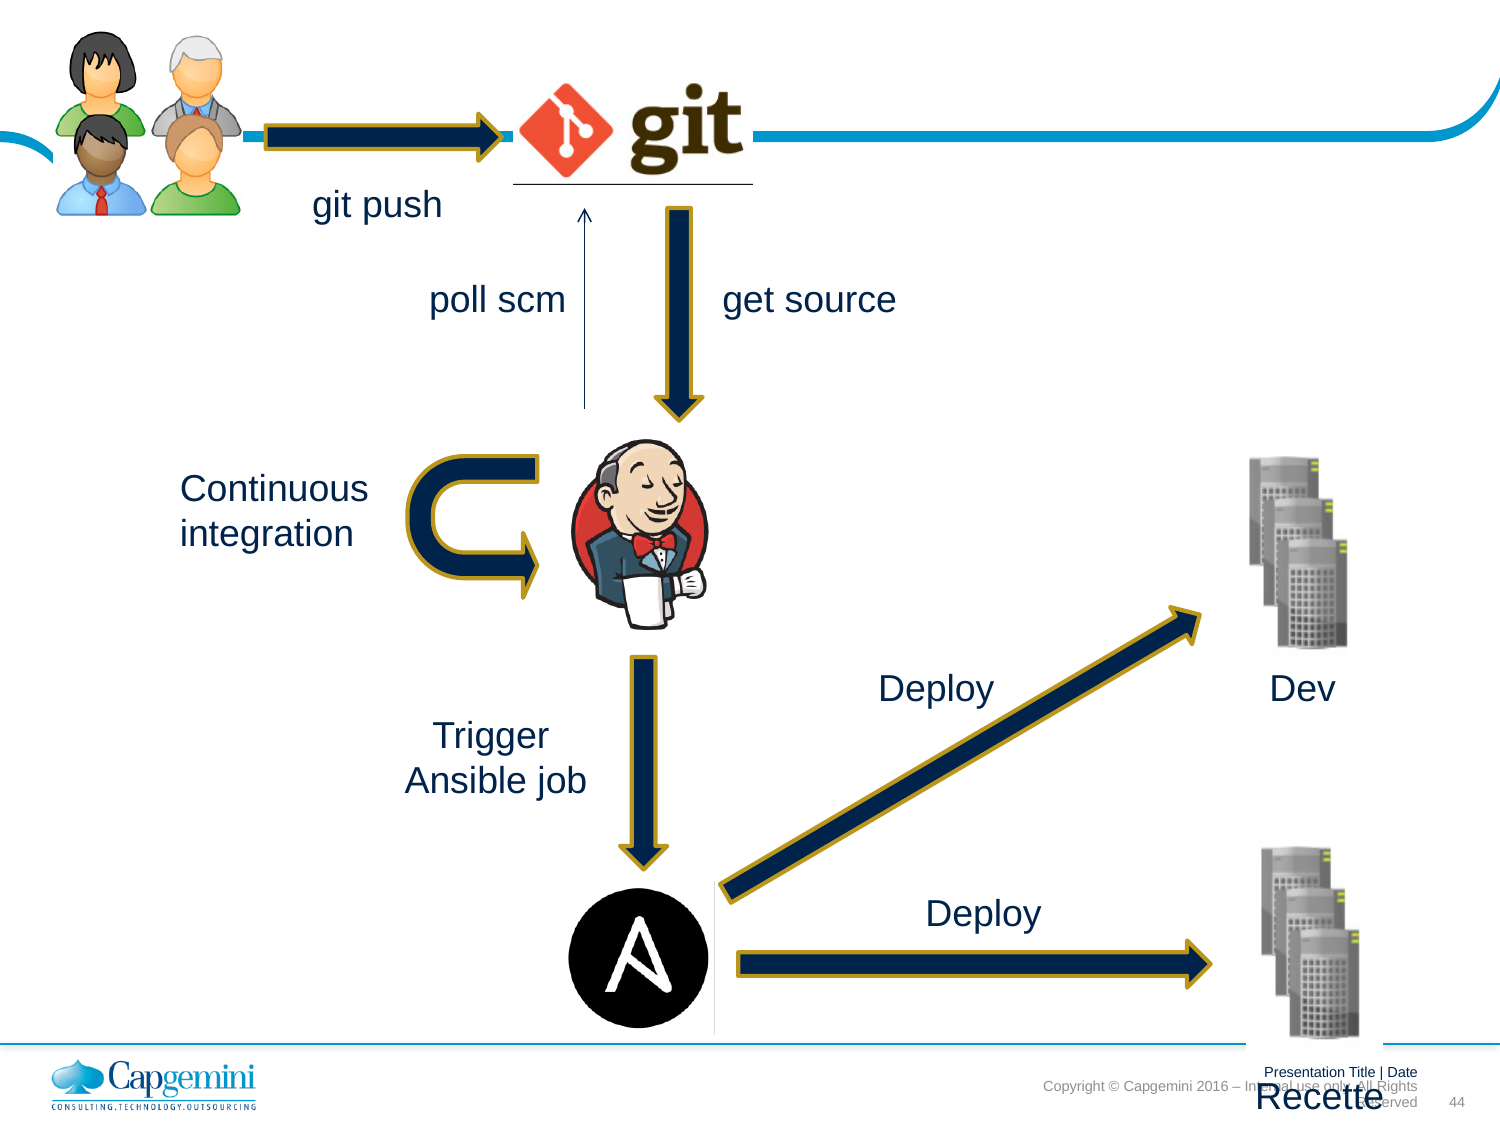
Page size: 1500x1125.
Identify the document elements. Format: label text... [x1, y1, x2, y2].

text_box Deploy [910, 881, 1067, 942]
picture [51, 1058, 256, 1111]
text_box [717, 604, 1202, 905]
text_box Trigger Ansible job [389, 704, 603, 809]
picture [513, 77, 753, 185]
text_box Continuous integration [164, 456, 384, 561]
text_box git push [297, 172, 458, 233]
text_box poll scm [414, 267, 580, 327]
text_box [736, 938, 1213, 990]
picture [560, 881, 715, 1036]
text_box [263, 111, 504, 163]
text_box get source [707, 267, 912, 327]
text_box [653, 205, 705, 423]
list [52, 30, 244, 221]
text_box Deploy [863, 656, 1020, 717]
picture [1245, 833, 1383, 1063]
text_box Recette [1240, 1064, 1399, 1125]
picture [560, 432, 727, 638]
text_box [618, 654, 670, 872]
picture [1233, 444, 1371, 673]
text_box Dev [1254, 682, 1351, 717]
text_box [405, 454, 540, 600]
